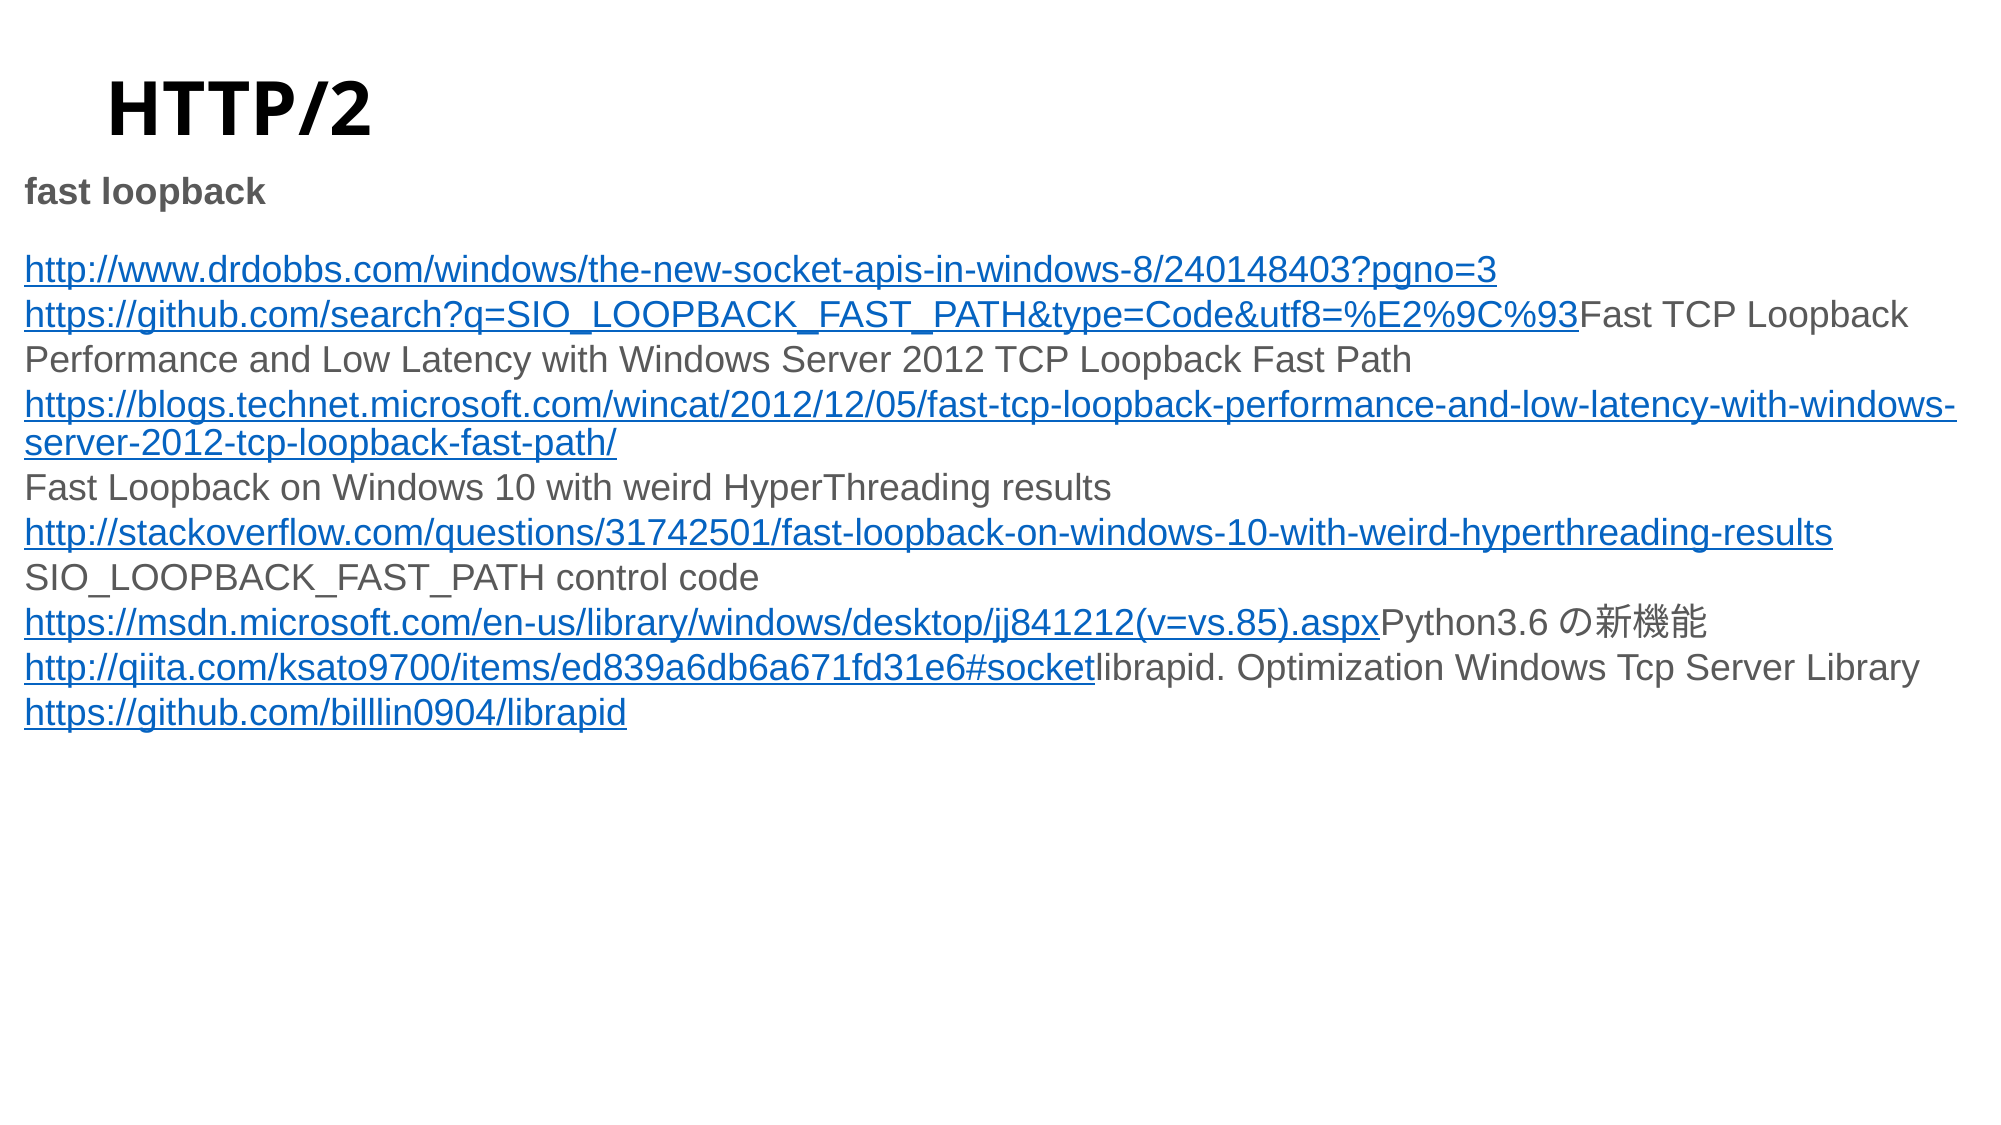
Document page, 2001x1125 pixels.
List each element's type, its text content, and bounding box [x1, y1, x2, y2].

text_box HTTP/2 [90, 52, 1942, 158]
text_box fast loopback http://www.drdobbs.com/windows/the-new-socket-apis-in-windows-8/240148403?pgno=3 https://github.com/search?q=SIO_LOOPBACK_FAST_PATH&type=Code&utf8=%E2%9C%93 Fast TCP Loopback Performance and Low Latency with Windows Server 2012 TCP Loopback Fast Path https://blogs.technet.microsoft.com/wincat/2012/12/05/fast-tcp-loopback-performance-and-low-latency-with-windows-server-2012-tcp-loopback-fast-path/ Fast Loopback on Windows 10 with weird HyperThreading results http://stackoverflow.com/questions/31742501/fast-loopback-on-windows-10-with-weird-hyperthreading-results SIO_LOOPBACK_FAST_PATH control code https://msdn.microsoft.com/en-us/library/windows/desktop/jj841212(v=vs.85).aspx Python3.6の新機能 http://qiita.com/ksato9700/items/ed839a6db6a671fd31e6#socket librapid. Optimization Windows Tcp Server Library https://github.com/billlin0904/librapid [9, 159, 1986, 703]
